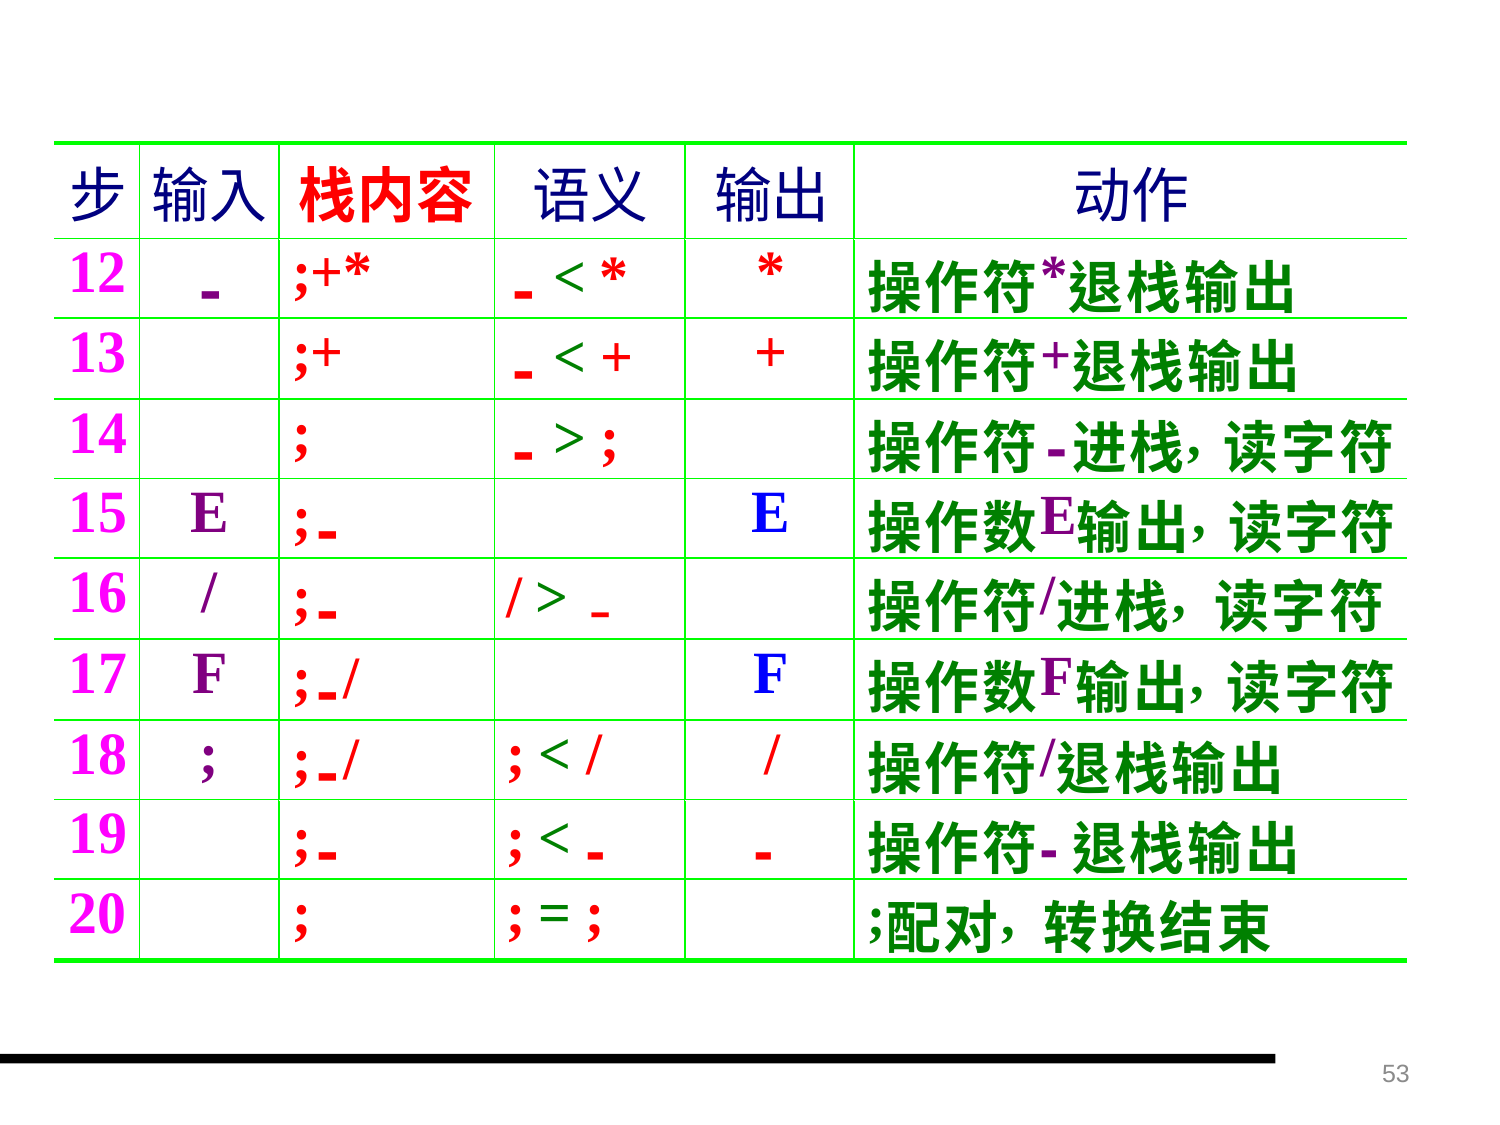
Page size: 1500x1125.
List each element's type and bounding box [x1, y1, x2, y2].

text_box [40, 140, 1421, 1125]
